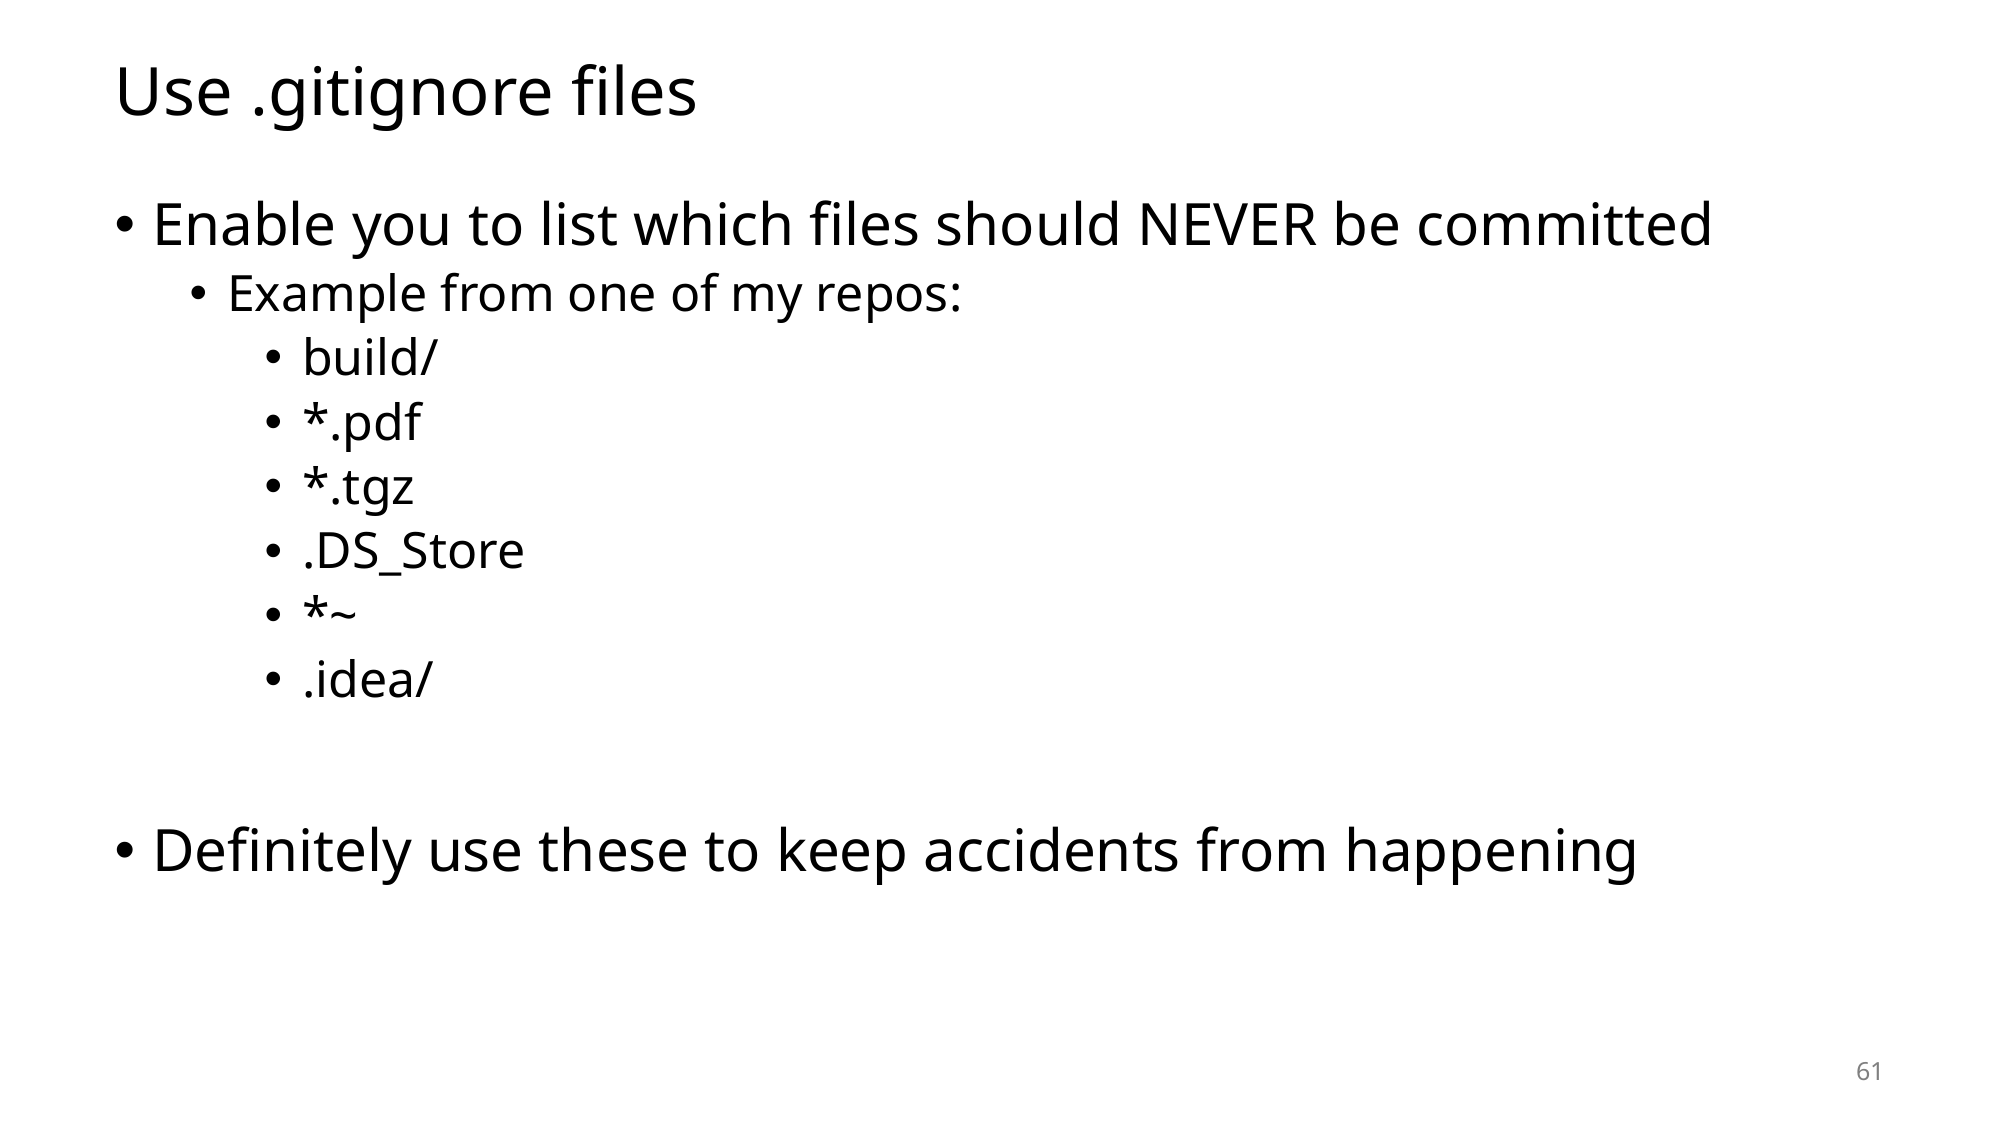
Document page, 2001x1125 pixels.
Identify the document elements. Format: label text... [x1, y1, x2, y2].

title Use .gitignore files [99, 37, 1900, 150]
slide_number 61 [1749, 1042, 1900, 1103]
list Enable you to list which files should NEVER be committed Example from one of my repos: build/ *.pdf *.tgz .DS_Store *~ .idea/ Definitely use these to keep accidents from happening [99, 187, 1900, 1013]
